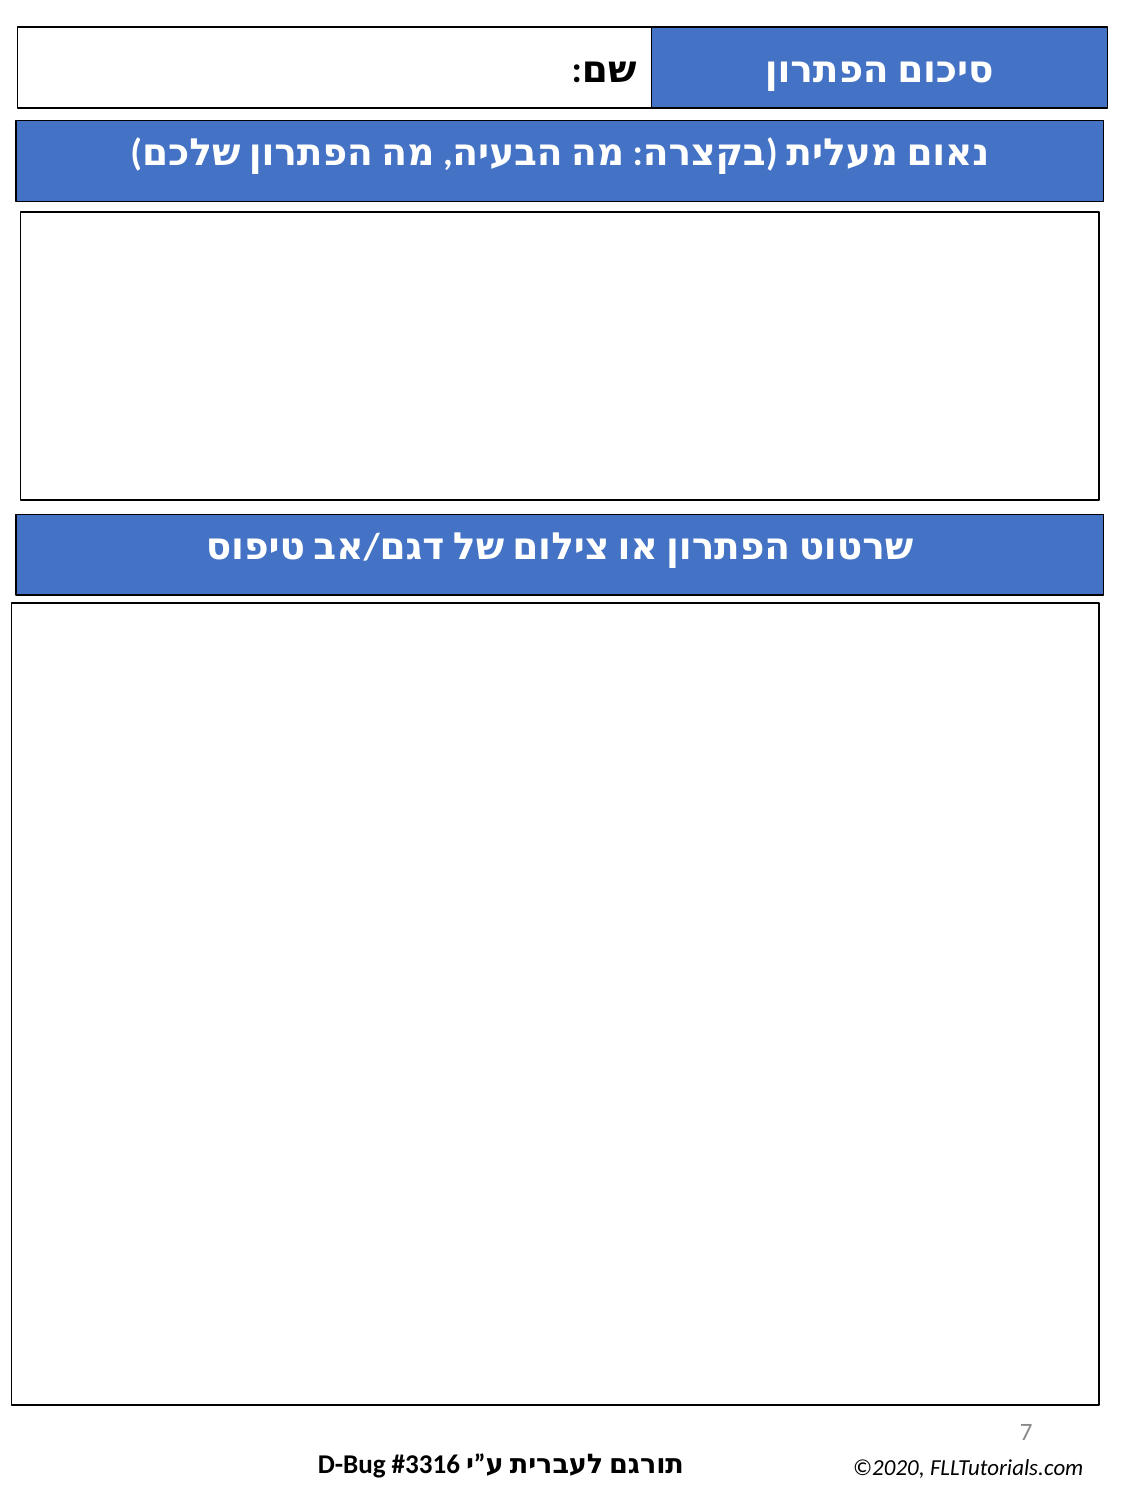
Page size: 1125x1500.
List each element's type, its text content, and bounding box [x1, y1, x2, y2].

text_box שרטוט הפתרון או צילום של דגם/אב טיפוס [16, 514, 1104, 596]
text_box נאום מעלית (בקצרה: מה הבעיה, מה הפתרון שלכם) [16, 120, 1104, 202]
text_box סיכום הפתרון [652, 27, 1108, 108]
slide_number 7 [794, 1390, 1048, 1445]
text_box תורגם לעברית ע”י D-Bug #3316 [69, 1438, 700, 1481]
text_box [11, 602, 1100, 1405]
text_box שם: [17, 27, 652, 108]
text_box [20, 212, 1099, 501]
text_box ©2020, FLLTutorials.com [785, 1445, 1099, 1488]
